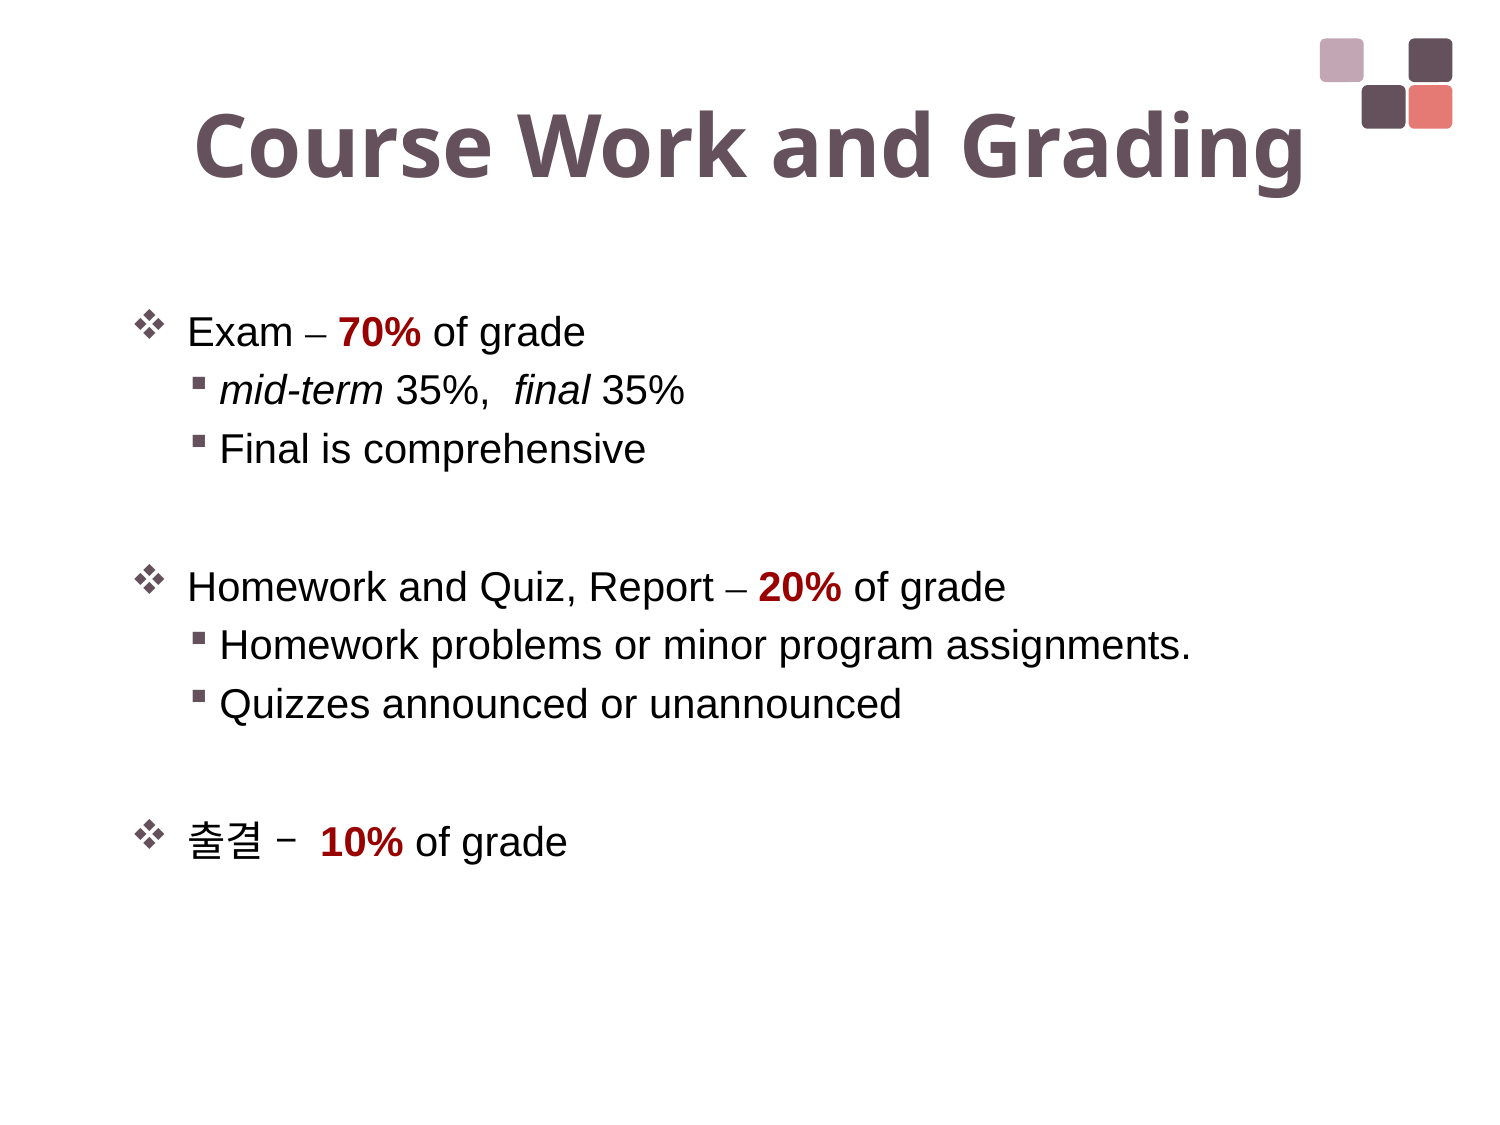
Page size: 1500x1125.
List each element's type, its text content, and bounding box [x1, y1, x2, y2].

list Exam – 70% of grade mid-term 35%, final 35% Final is comprehensive Homework and Quiz, Report – 20% of grade Homework problems or minor program assignments. Quizzes announced or unannounced 출결 – 10% of grade [115, 297, 1387, 953]
title Course Work and Grading [94, 68, 1407, 217]
